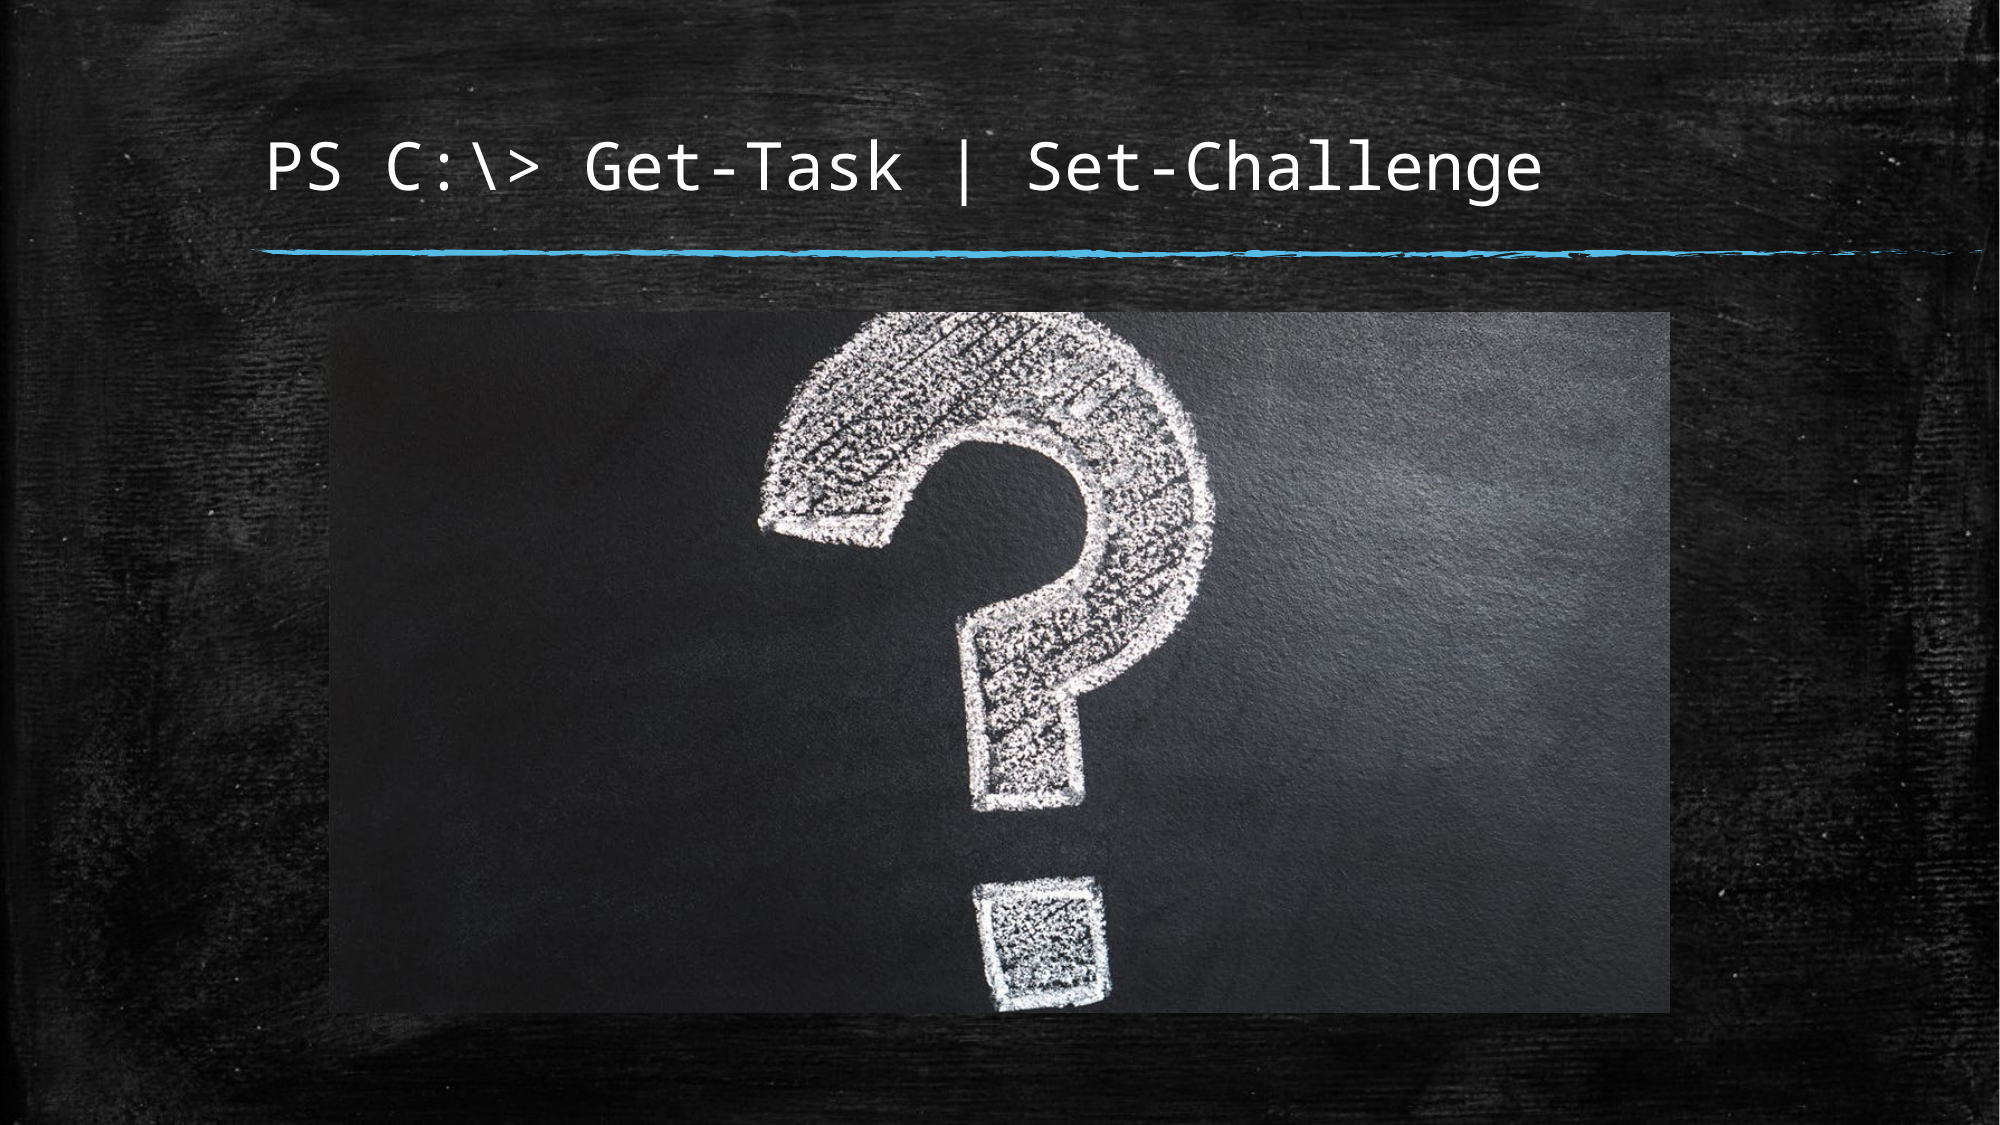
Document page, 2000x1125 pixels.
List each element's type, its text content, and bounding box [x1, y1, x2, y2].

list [329, 312, 1670, 1013]
title PS C:\> Get-Task | Set-Challenge [249, 45, 1750, 213]
